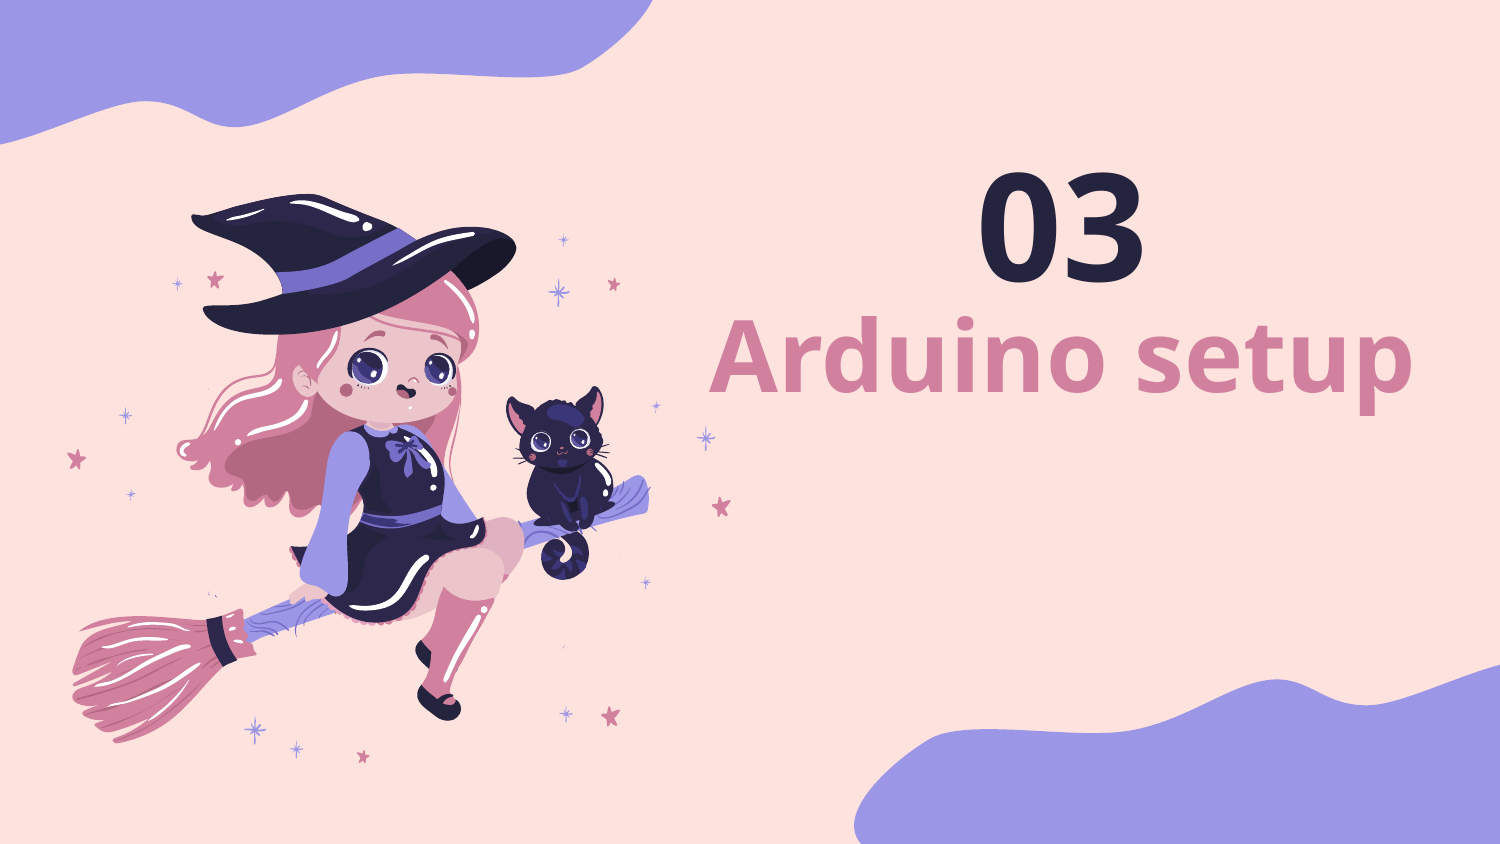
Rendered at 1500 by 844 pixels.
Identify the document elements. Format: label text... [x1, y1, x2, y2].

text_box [66, 193, 732, 764]
title Arduino setup [737, 283, 1457, 422]
title 03 [730, 149, 1395, 327]
